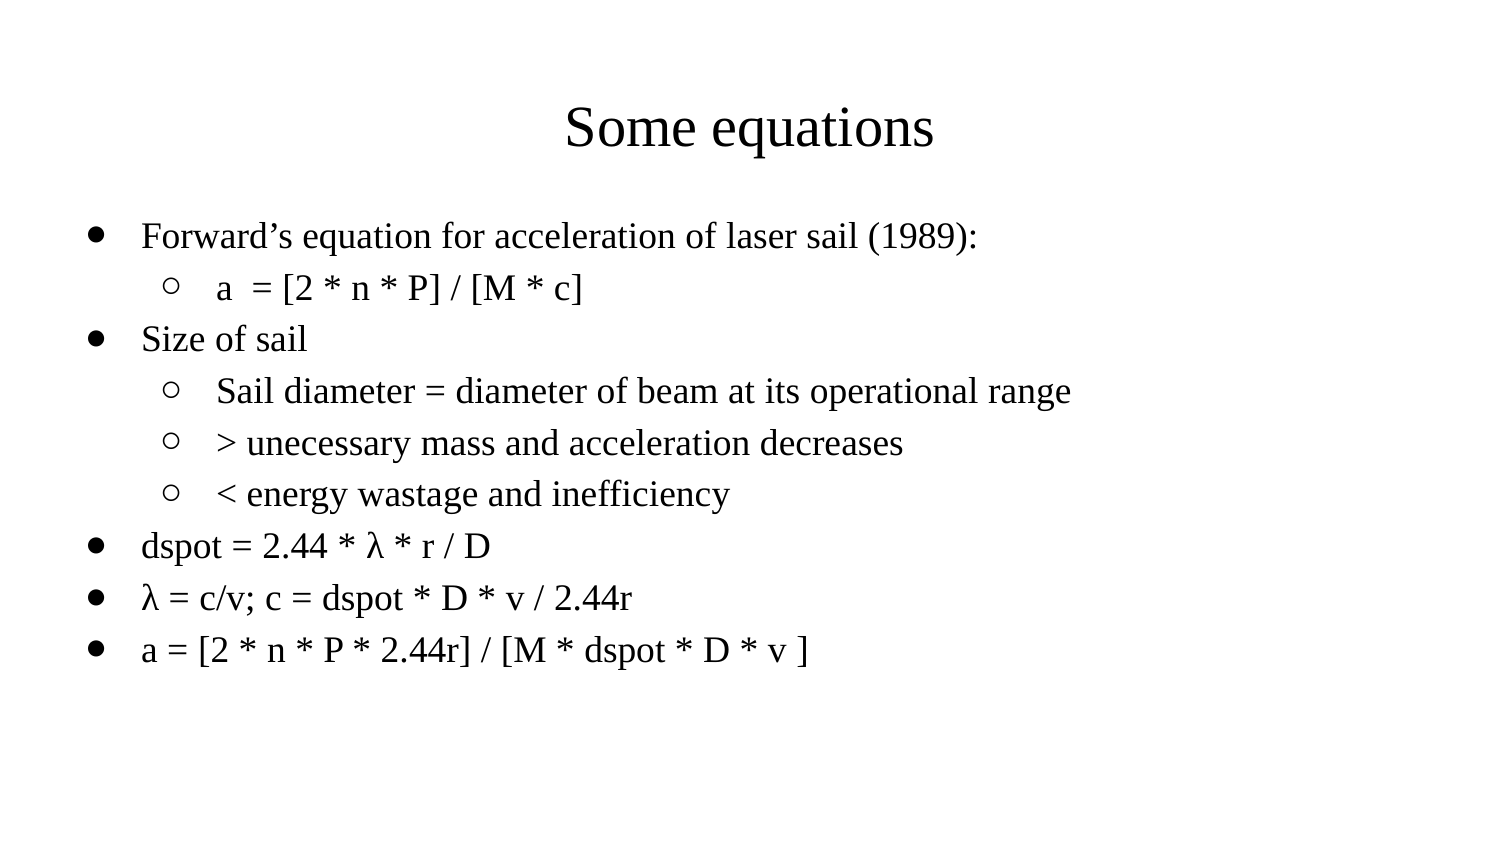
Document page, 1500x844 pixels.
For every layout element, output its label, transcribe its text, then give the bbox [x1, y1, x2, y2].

list Forward’s equation for acceleration of laser sail (1989): a = [2 * n * P] / [M * c] Size of sail Sail diameter = diameter of beam at its operational range > unecessary mass and acceleration decreases < energy wastage and inefficiency dspot = 2.44 * λ * r / D λ = c/v; c = dspot * D * v / 2.44r a = [2 * n * P * 2.44r] / [M * dspot * D * v ] [51, 189, 1449, 750]
title Some equations [51, 72, 1449, 167]
